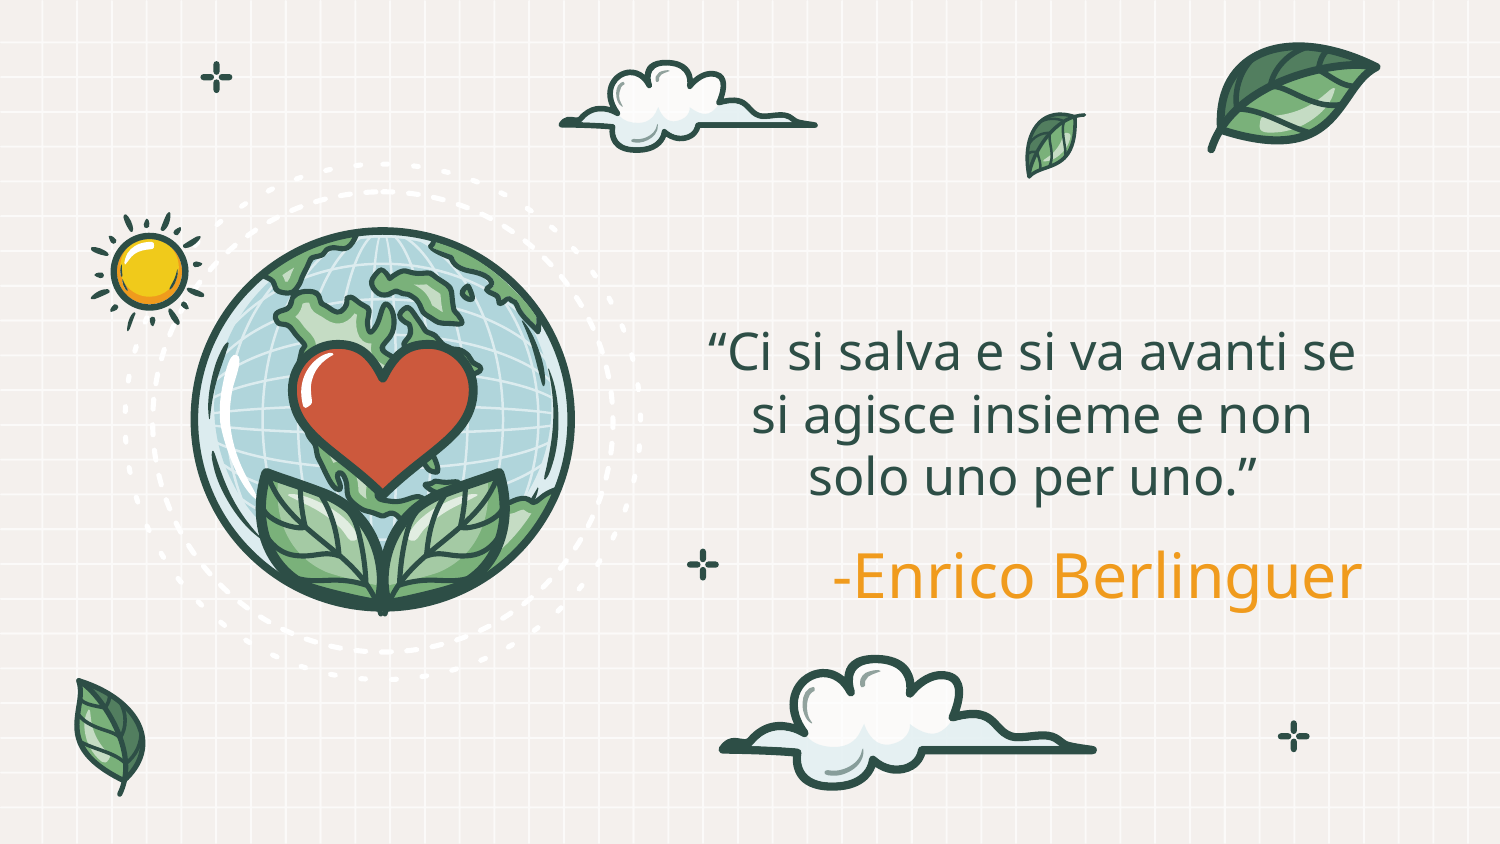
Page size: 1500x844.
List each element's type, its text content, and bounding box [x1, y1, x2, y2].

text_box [38, 684, 165, 788]
subtitle “Ci si salva e si va avanti se si agisce insieme e non solo uno per uno.” [686, 235, 1379, 521]
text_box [717, 648, 1098, 792]
title -Enrico Berlinguer [686, 521, 1379, 609]
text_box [686, 548, 720, 581]
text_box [89, 161, 644, 683]
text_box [1011, 109, 1099, 181]
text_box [1195, 25, 1390, 184]
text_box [557, 55, 819, 154]
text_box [1277, 720, 1310, 753]
